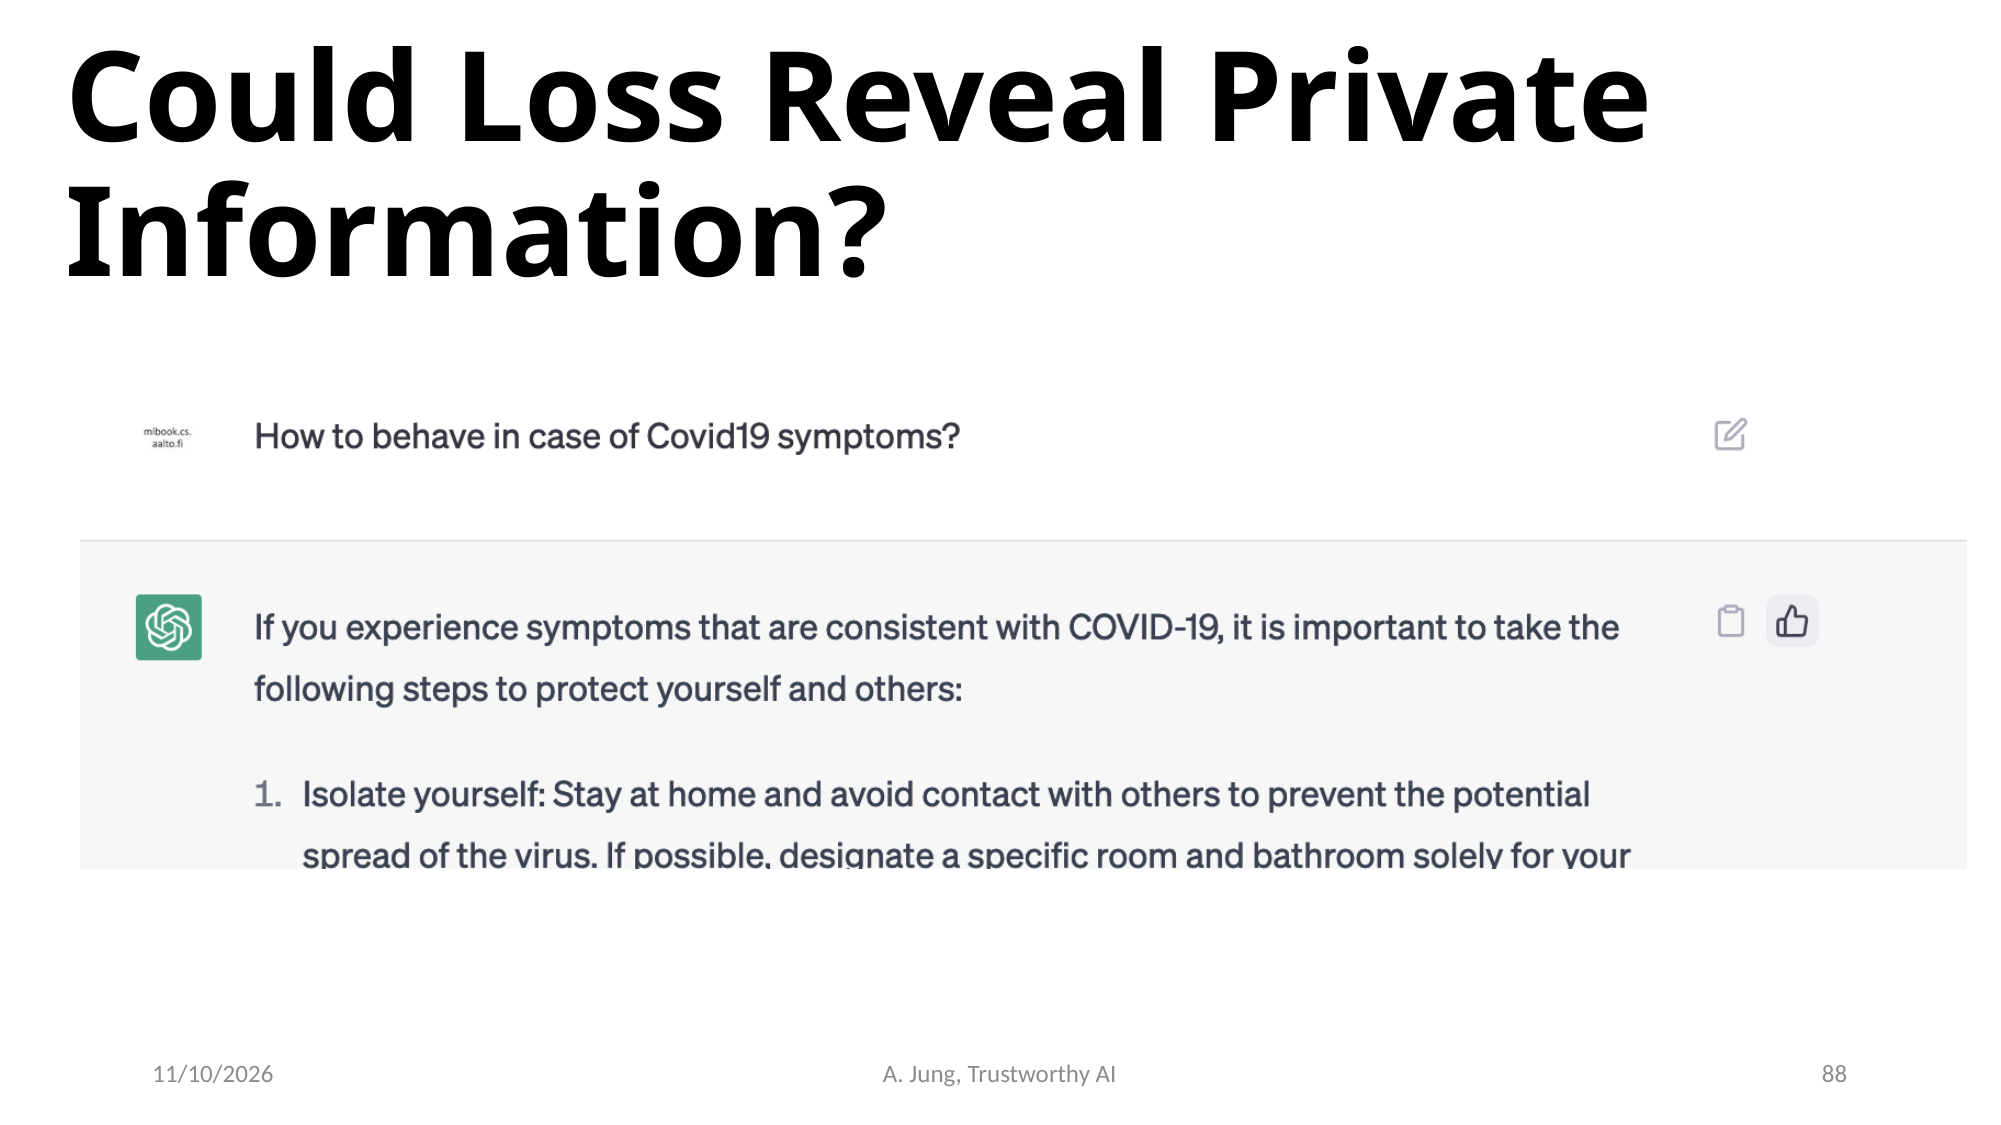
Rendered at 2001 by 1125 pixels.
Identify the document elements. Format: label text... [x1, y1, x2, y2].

picture [80, 399, 1967, 869]
slide_number 88 [1412, 1042, 1863, 1103]
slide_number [137, 1042, 588, 1103]
footer A. Jung, Trustworthy AI [662, 1042, 1338, 1103]
title Could Loss Reveal Private Information? [50, 59, 2000, 278]
